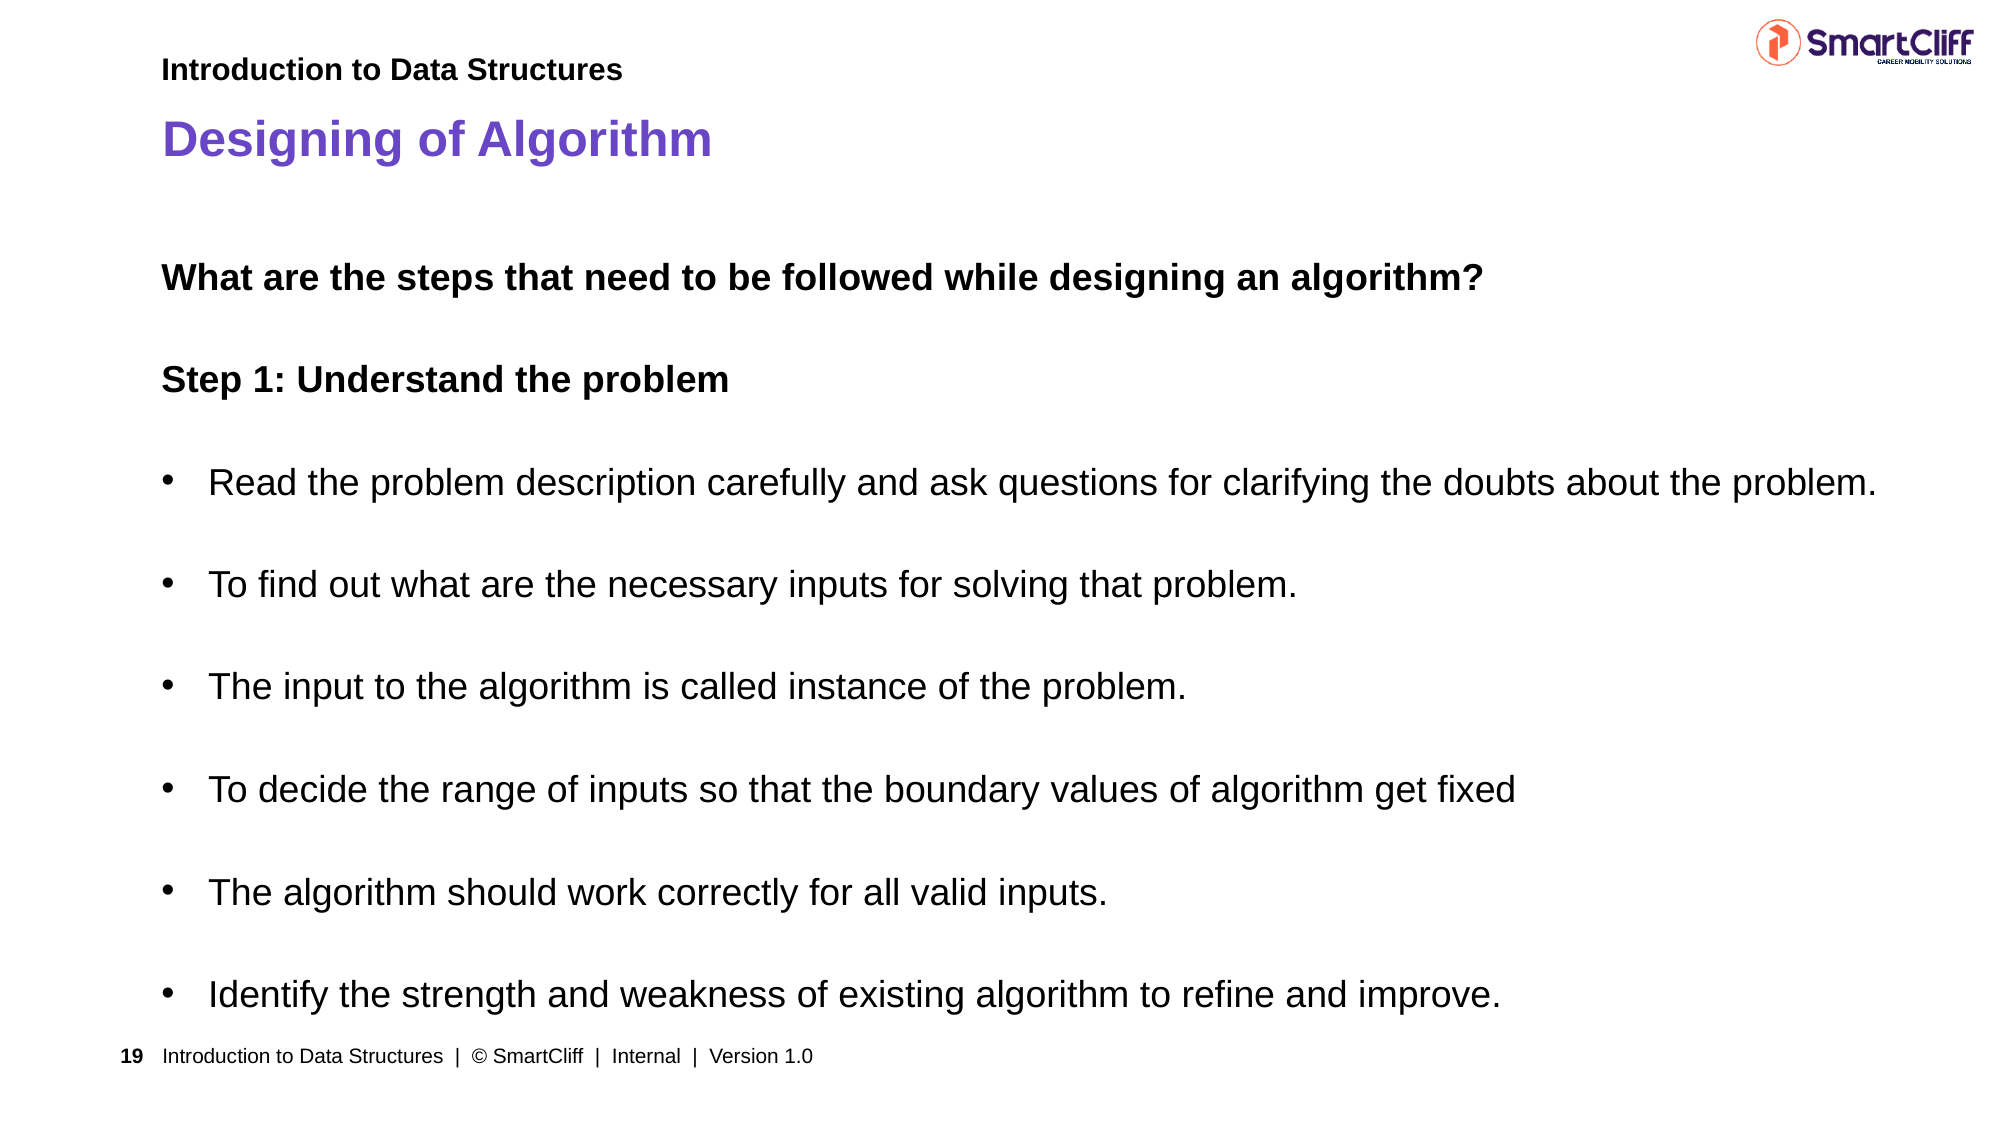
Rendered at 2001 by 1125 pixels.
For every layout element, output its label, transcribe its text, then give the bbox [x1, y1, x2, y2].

slide_number 19 [63, 1032, 162, 1079]
footer Introduction to Data Structures | © SmartCliff | Internal | Version 1.0 [162, 1032, 1567, 1079]
list Introduction to Data Structures [161, 48, 1953, 110]
title Designing of Algorithm [162, 105, 1954, 169]
list What are the steps that need to be followed while designing an algorithm? Step 1: Understand the problem Read the problem description carefully and ask questions for clarifying the doubts about the problem. To find out what are the necessary inputs for solving that problem. The input to the algorithm is called instance of the problem. To decide the range of inputs so that the boundary values of algorithm get fixed The algorithm should work correctly for all valid inputs. Identify the strength and weakness of existing algorithm to refine and improve. [161, 207, 1902, 1032]
picture [1750, 13, 1980, 73]
